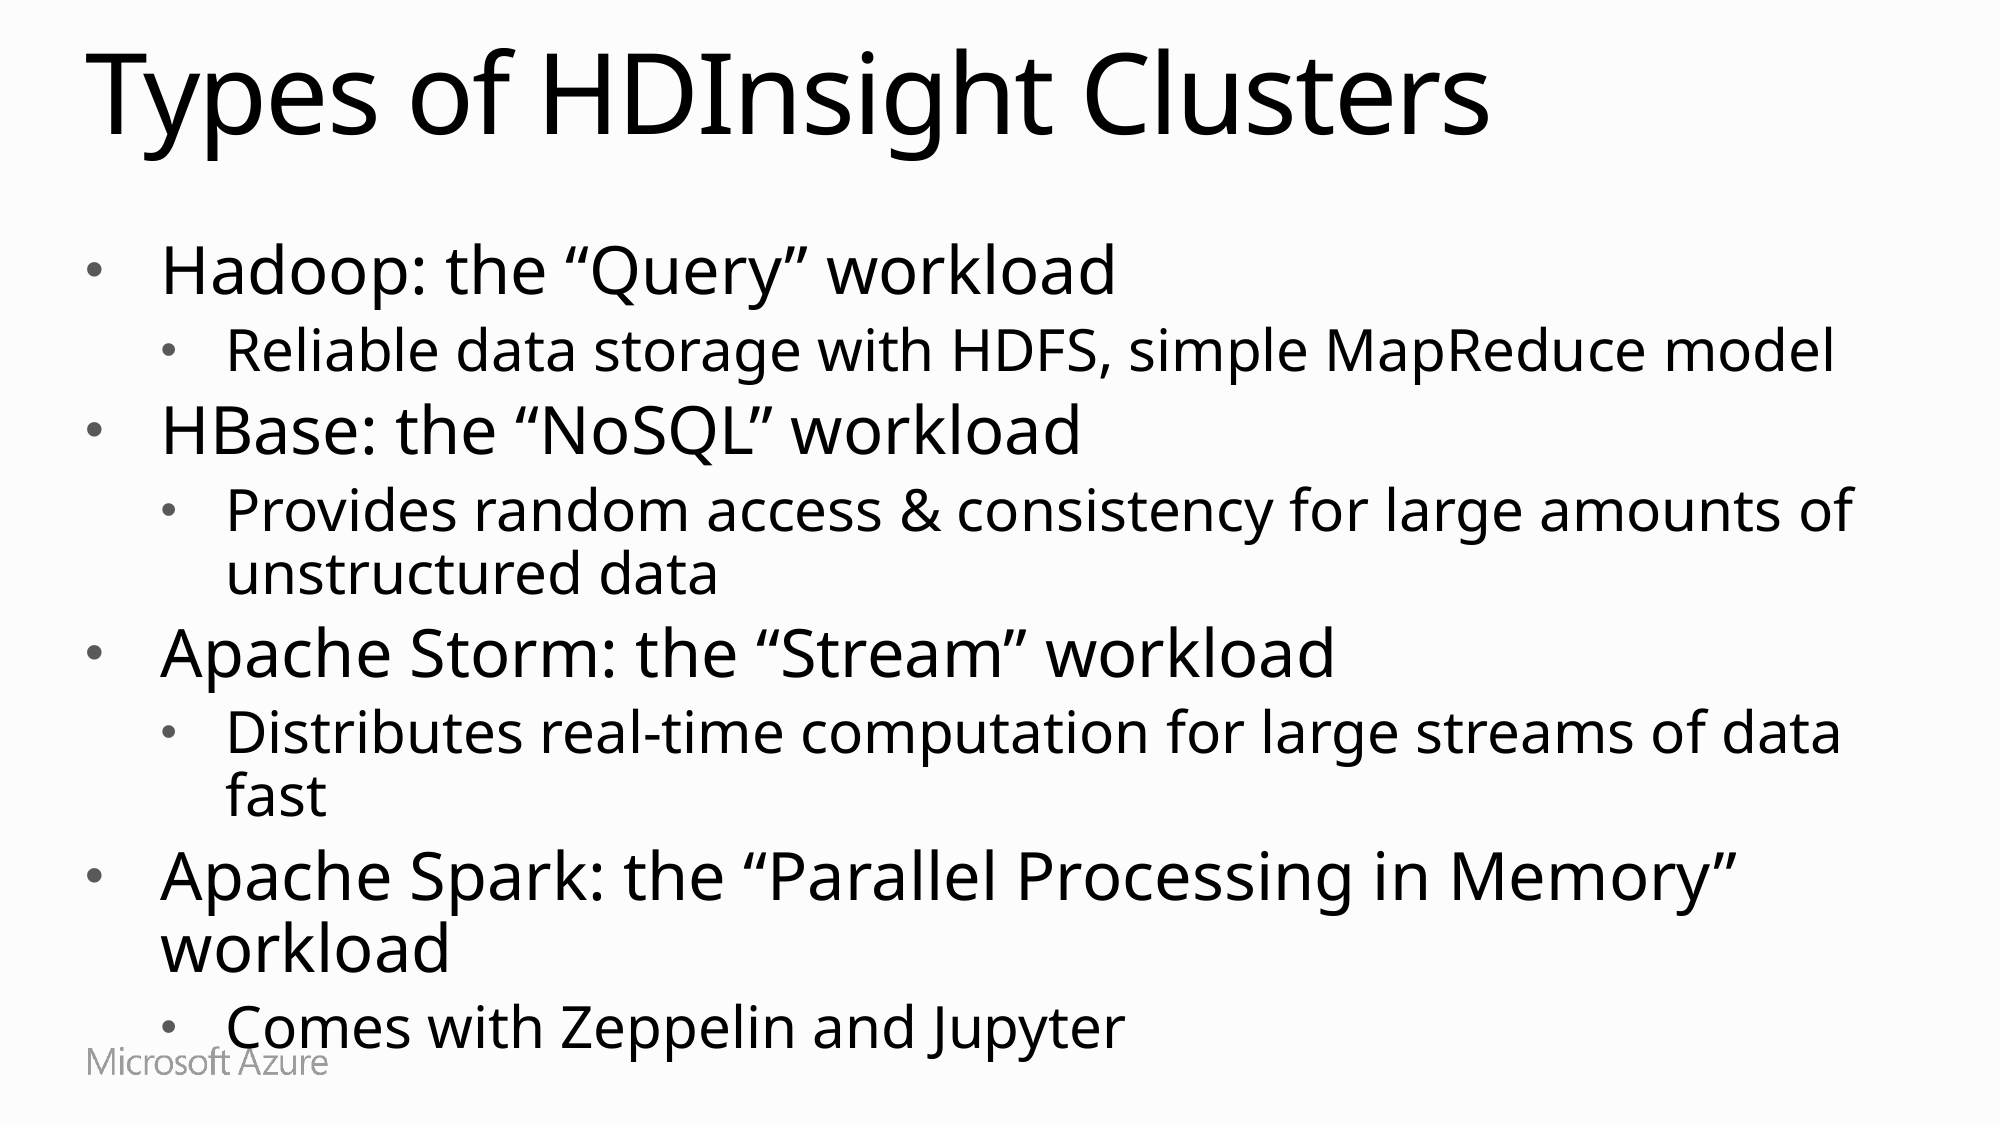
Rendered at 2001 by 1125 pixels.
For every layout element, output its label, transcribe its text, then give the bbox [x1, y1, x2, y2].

list Hadoop: the “Query” workload Reliable data storage with HDFS, simple MapReduce model HBase: the “NoSQL” workload Provides random access & consistency for large amounts of unstructured data Apache Storm: the “Stream” workload Distributes real-time computation for large streams of data fast Apache Spark: the “Parallel Processing in Memory” workload Comes with Zeppelin and Jupyter [85, 237, 1915, 963]
title Types of HDInsight Clusters [85, 37, 1915, 161]
